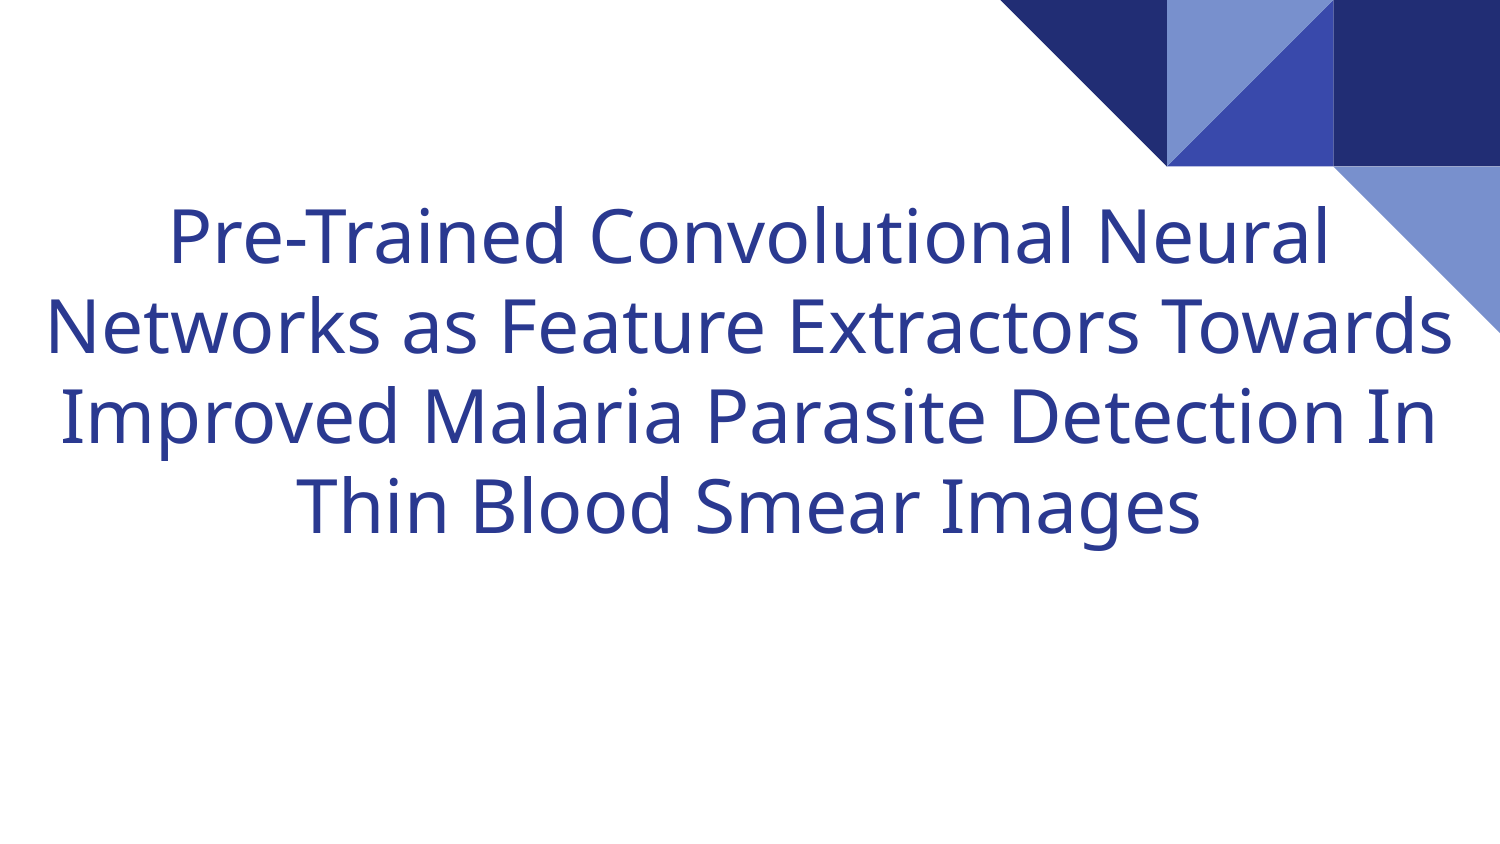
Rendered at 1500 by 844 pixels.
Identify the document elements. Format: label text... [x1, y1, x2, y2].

title Pre-Trained Convolutional Neural Networks as Feature Extractors Towards Improved Malaria Parasite Detection In Thin Blood Smear Images [12, 34, 1488, 564]
